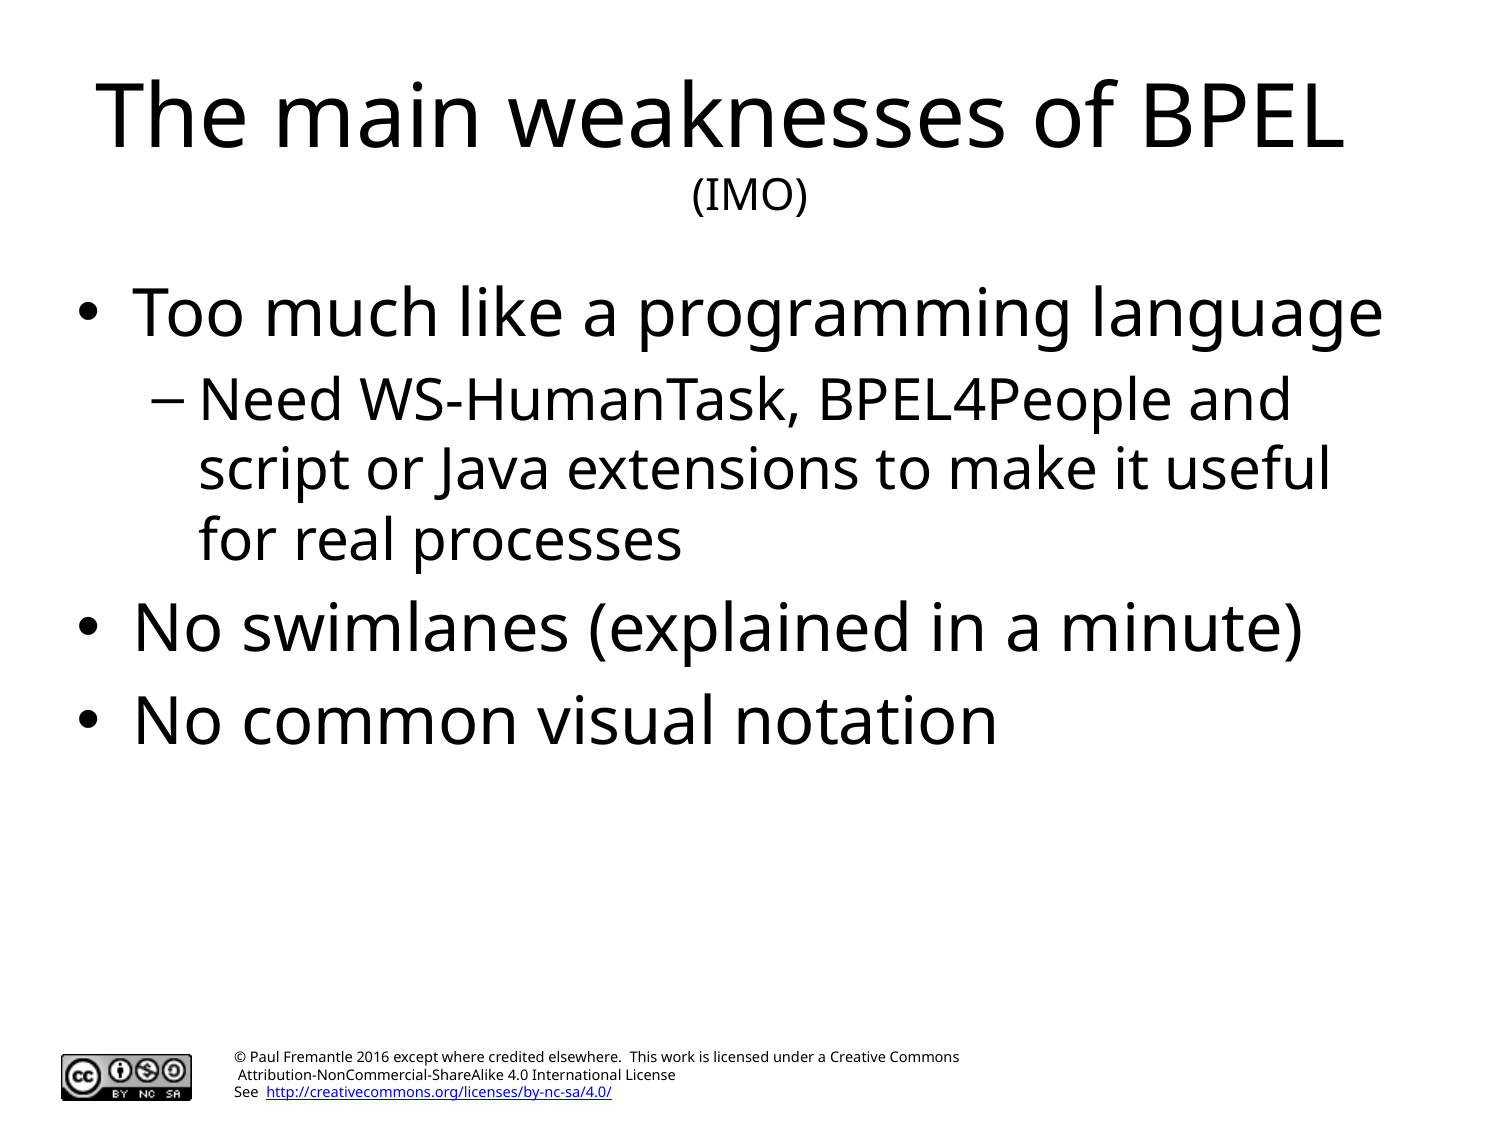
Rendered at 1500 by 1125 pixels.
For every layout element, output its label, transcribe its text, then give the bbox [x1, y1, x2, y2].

title The main weaknesses of BPEL (IMO) [75, 45, 1425, 233]
list Too much like a programming language Need WS-HumanTask, BPEL4People and script or Java extensions to make it useful for real processes No swimlanes (explained in a minute) No common visual notation [61, 262, 1412, 1005]
picture [61, 1054, 192, 1101]
